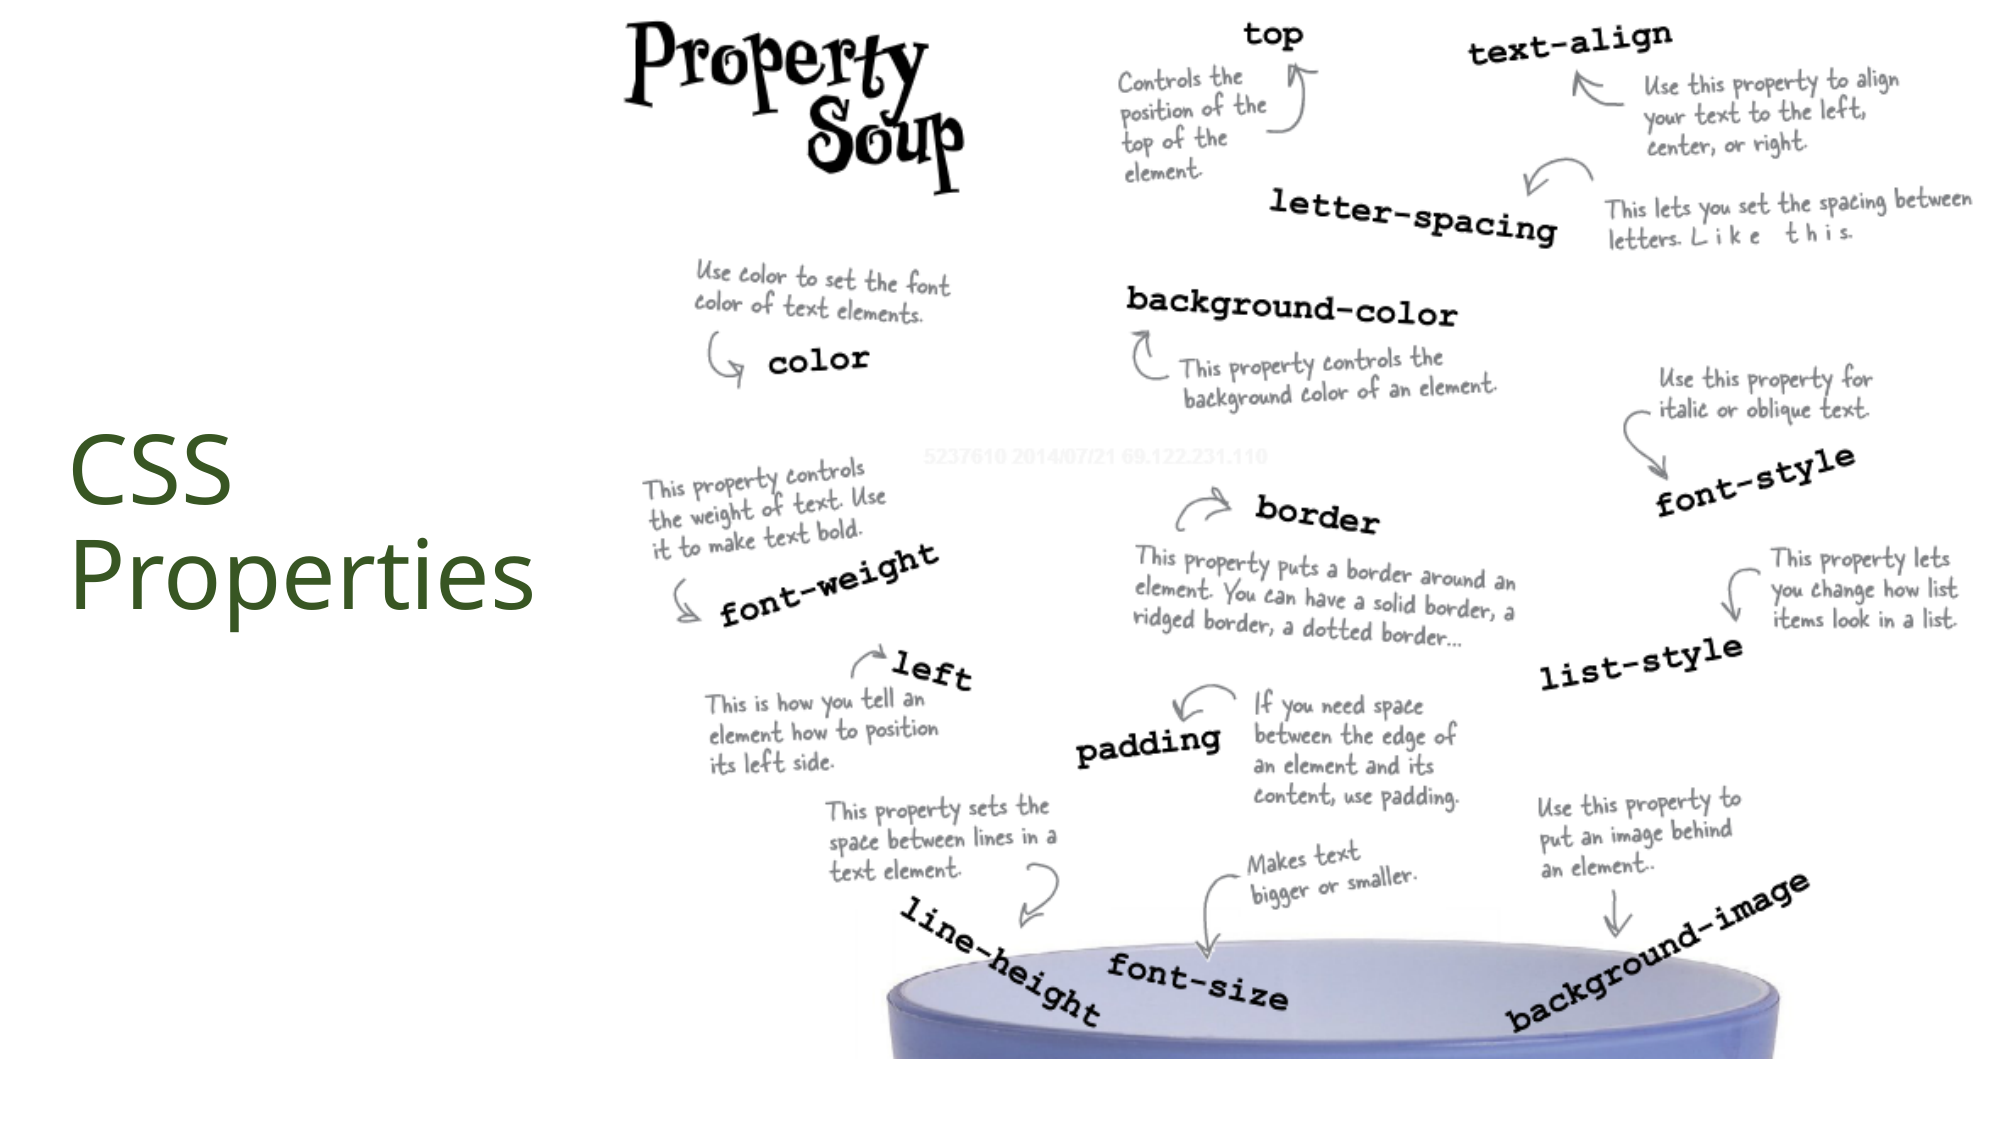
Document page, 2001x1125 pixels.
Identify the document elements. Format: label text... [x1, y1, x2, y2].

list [619, 0, 2000, 1059]
title CSS Properties [52, 377, 553, 674]
